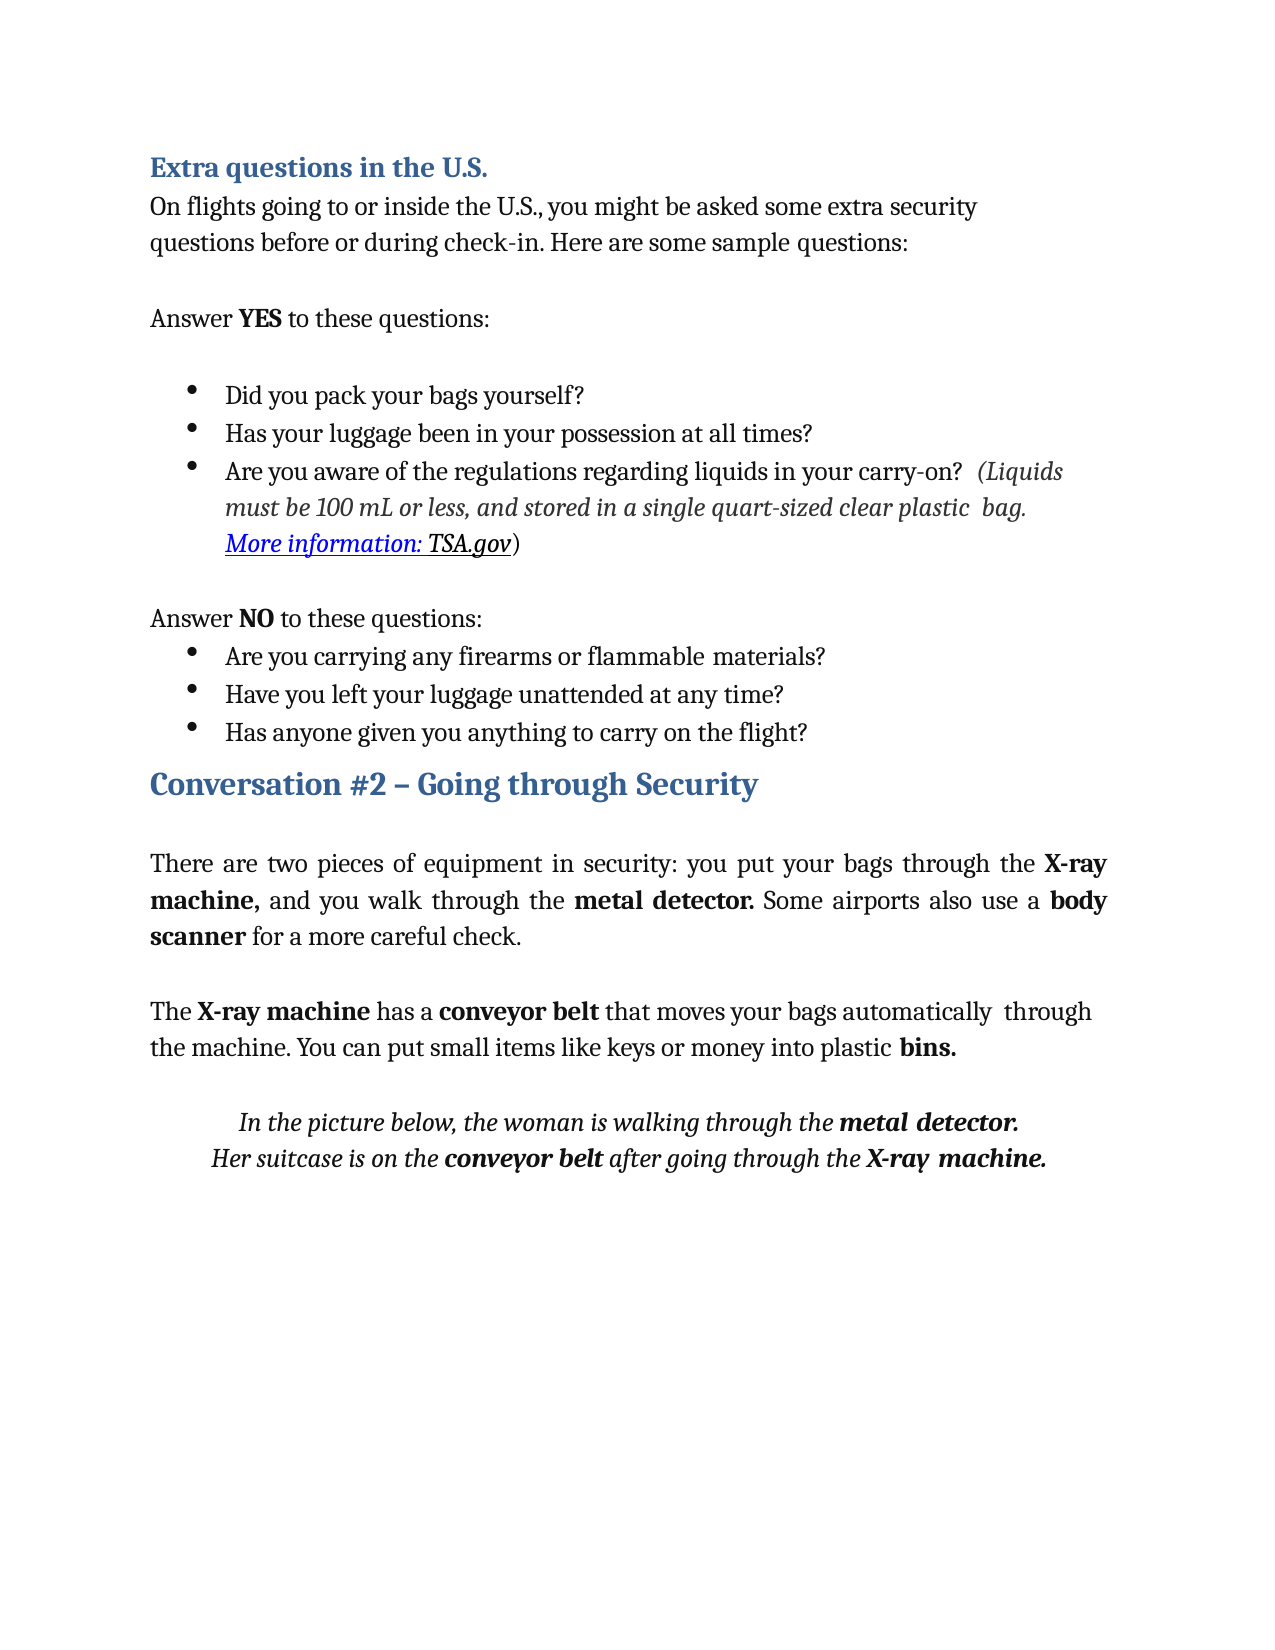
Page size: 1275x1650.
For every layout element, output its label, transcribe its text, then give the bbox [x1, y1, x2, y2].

text_box Extra questions in the U.S. On flights going to or inside the U.S., you might be asked some extra security questions before or during check-in. Here are some sample questions: Answer YES to these questions: Did you pack your bags yourself? Has your luggage been in your possession at all times? Are you aware of the regulations regarding liquids in your carry-on? (Liquids must be 100 mL or less, and stored in a single quart-sized clear plastic bag. More information: TSA.gov) Answer NO to these questions: Are you carrying any firearms or flammable materials? Have you left your luggage unattended at any time? Has anyone given you anything to carry on the flight? Conversation #2 – Going through Security There are two pieces of equipment in security: you put your bags through the X-ray machine, and you walk through the metal detector. Some airports also use a body scanner for a more careful check. The X-ray machine has a conveyor belt that moves your bags automatically through the machine. You can put small items like keys or money into plastic bins. In the picture below, the woman is walking through the metal detector. Her suitcase is on the conveyor belt after going through the X-ray machine. [147, 148, 1118, 1173]
